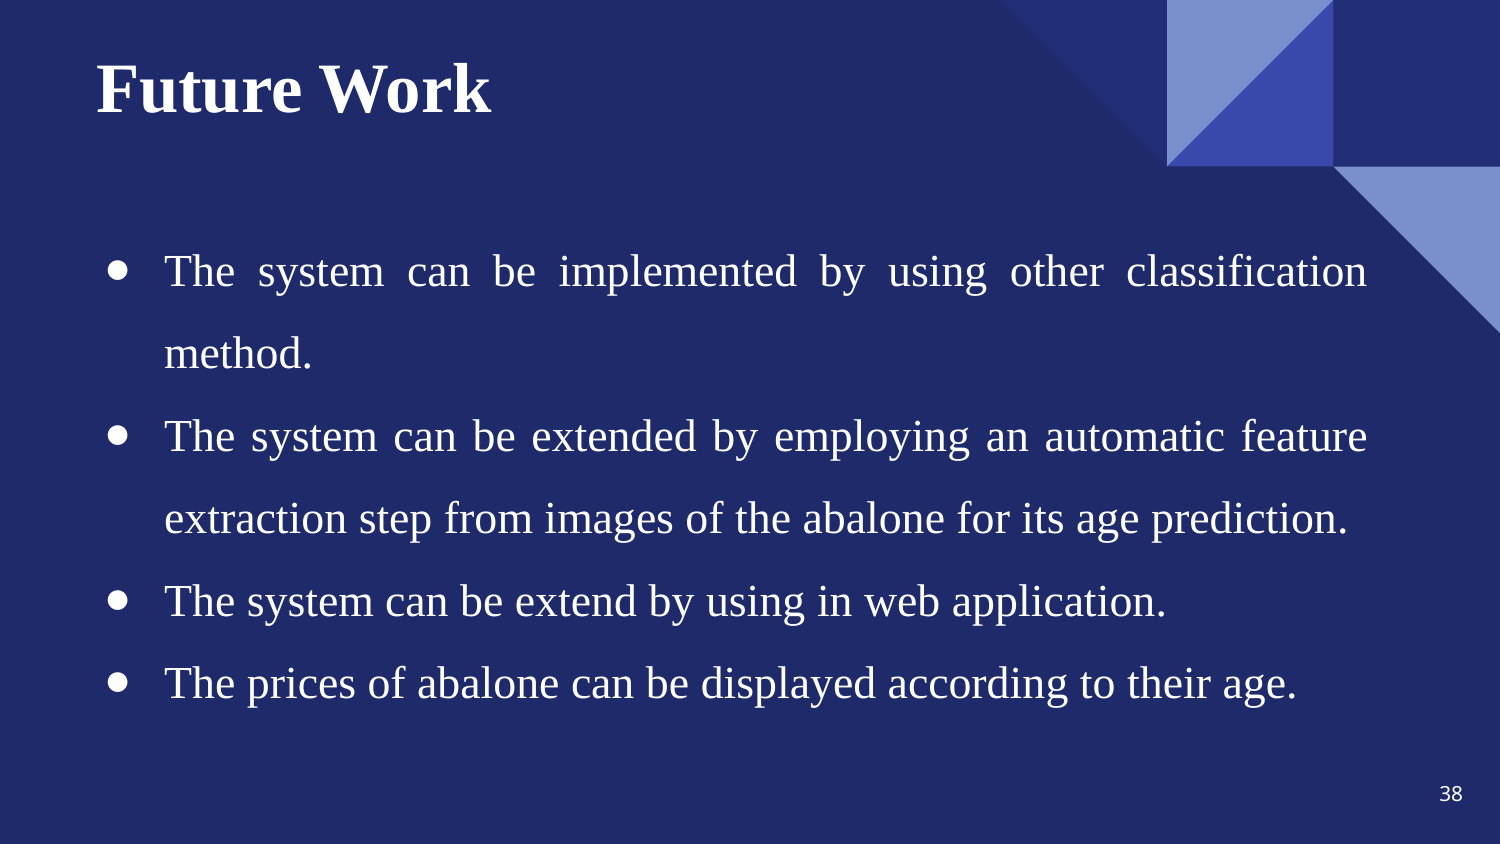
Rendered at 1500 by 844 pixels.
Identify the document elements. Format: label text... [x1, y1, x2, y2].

title Future Work [81, 15, 1193, 154]
slide_number 38 [1387, 762, 1478, 828]
list The system can be implemented by using other classification method. The system can be extended by employing an automatic feature extraction step from images of the abalone for its age prediction. The system can be extend by using in web application. The prices of abalone can be displayed according to their age. [74, 198, 1384, 750]
